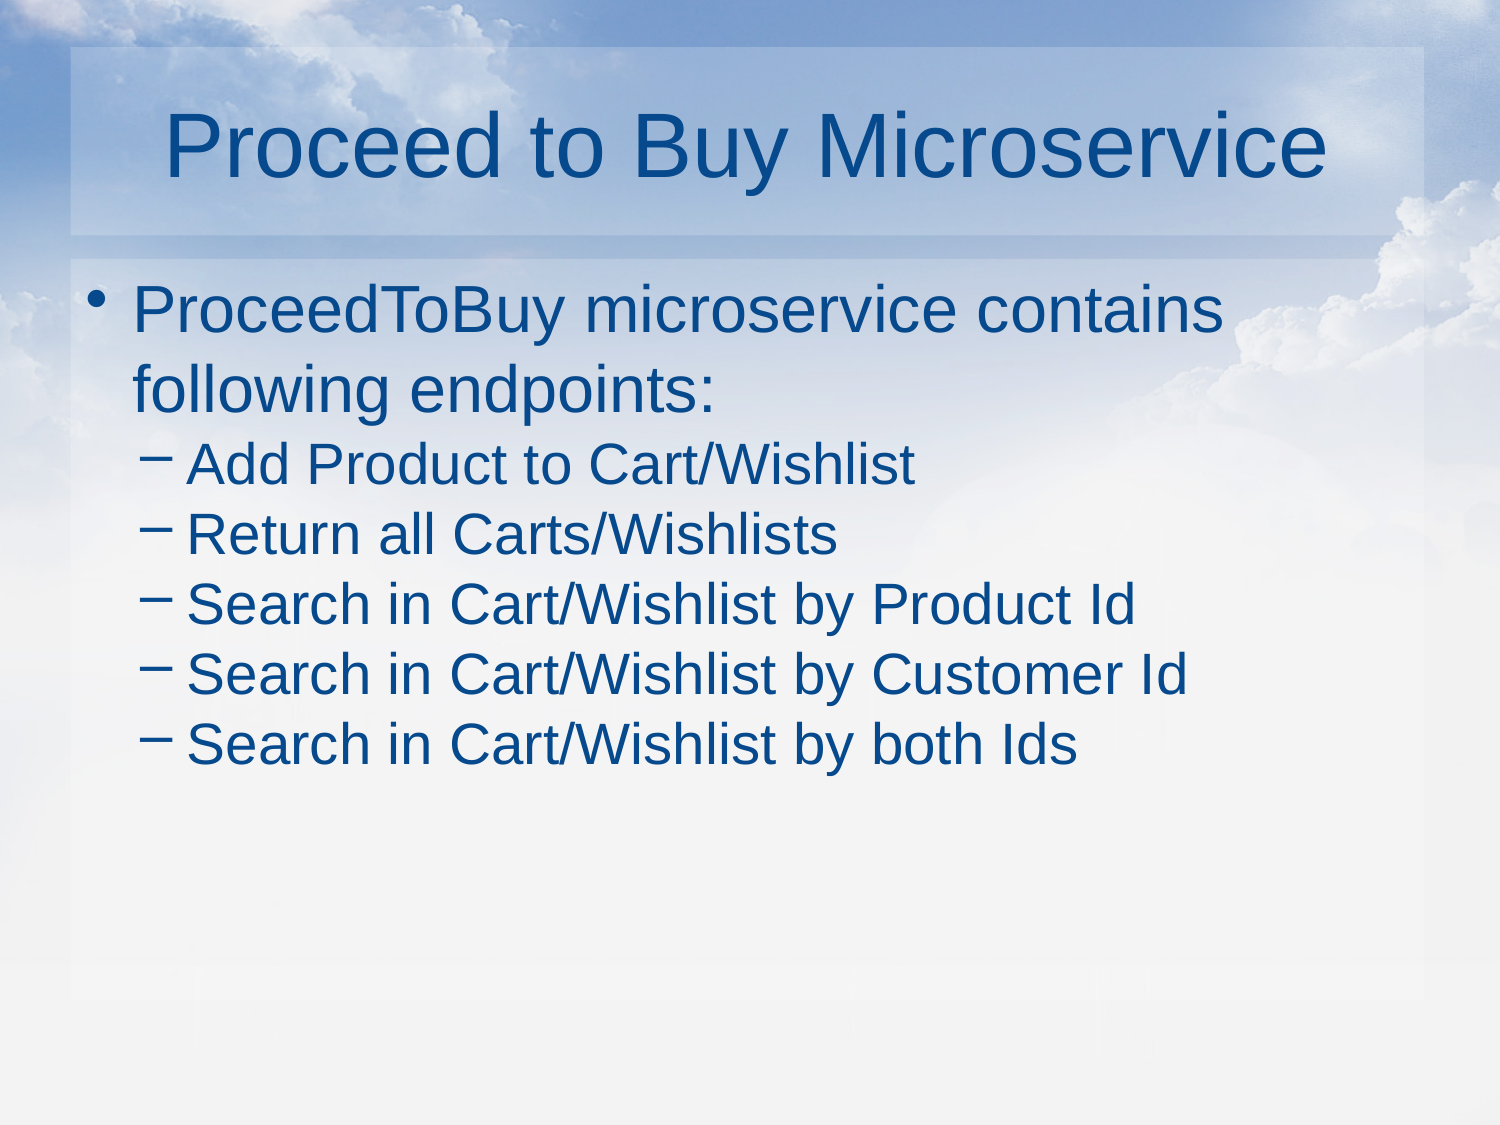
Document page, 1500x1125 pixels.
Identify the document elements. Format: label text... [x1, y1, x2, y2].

list ProceedToBuy microservice contains following endpoints: Add Product to Cart/Wishlist Return all Carts/Wishlists Search in Cart/Wishlist by Product Id Search in Cart/Wishlist by Customer Id Search in Cart/Wishlist by both Ids [70, 258, 1425, 1001]
title Proceed to Buy Microservice [70, 47, 1425, 236]
picture [0, 0, 1500, 1125]
